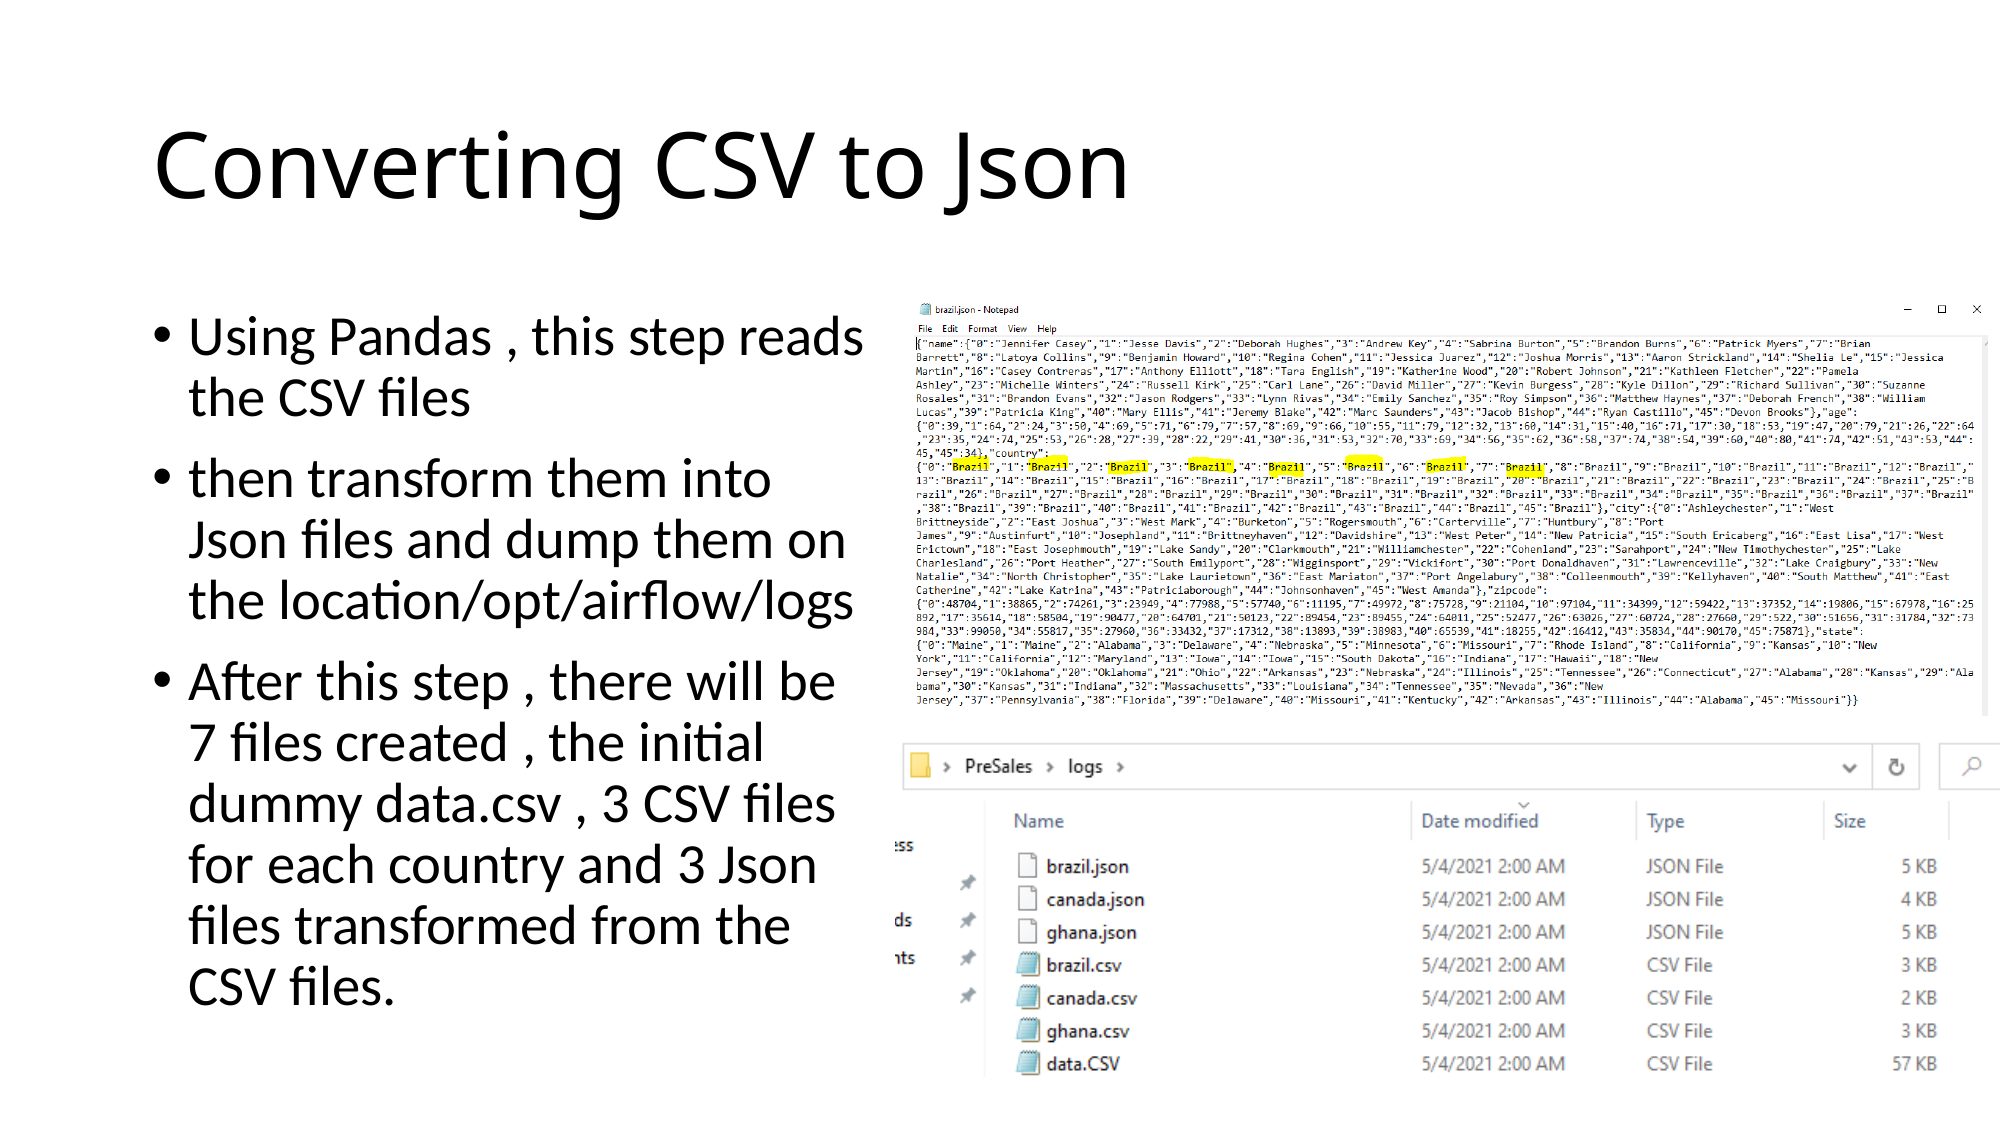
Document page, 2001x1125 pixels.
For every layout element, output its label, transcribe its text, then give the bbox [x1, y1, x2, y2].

list Using Pandas , this step reads the CSV files then transform them into Json files and dump them on the location/opt/airflow/logs After this step , there will be 7 files created , the initial dummy data.csv , 3 CSV files for each country and 3 Json files transformed from the CSV files. [137, 299, 883, 1035]
picture [914, 299, 1988, 716]
picture [895, 737, 2000, 1077]
title Converting CSV to Json [137, 59, 1863, 278]
